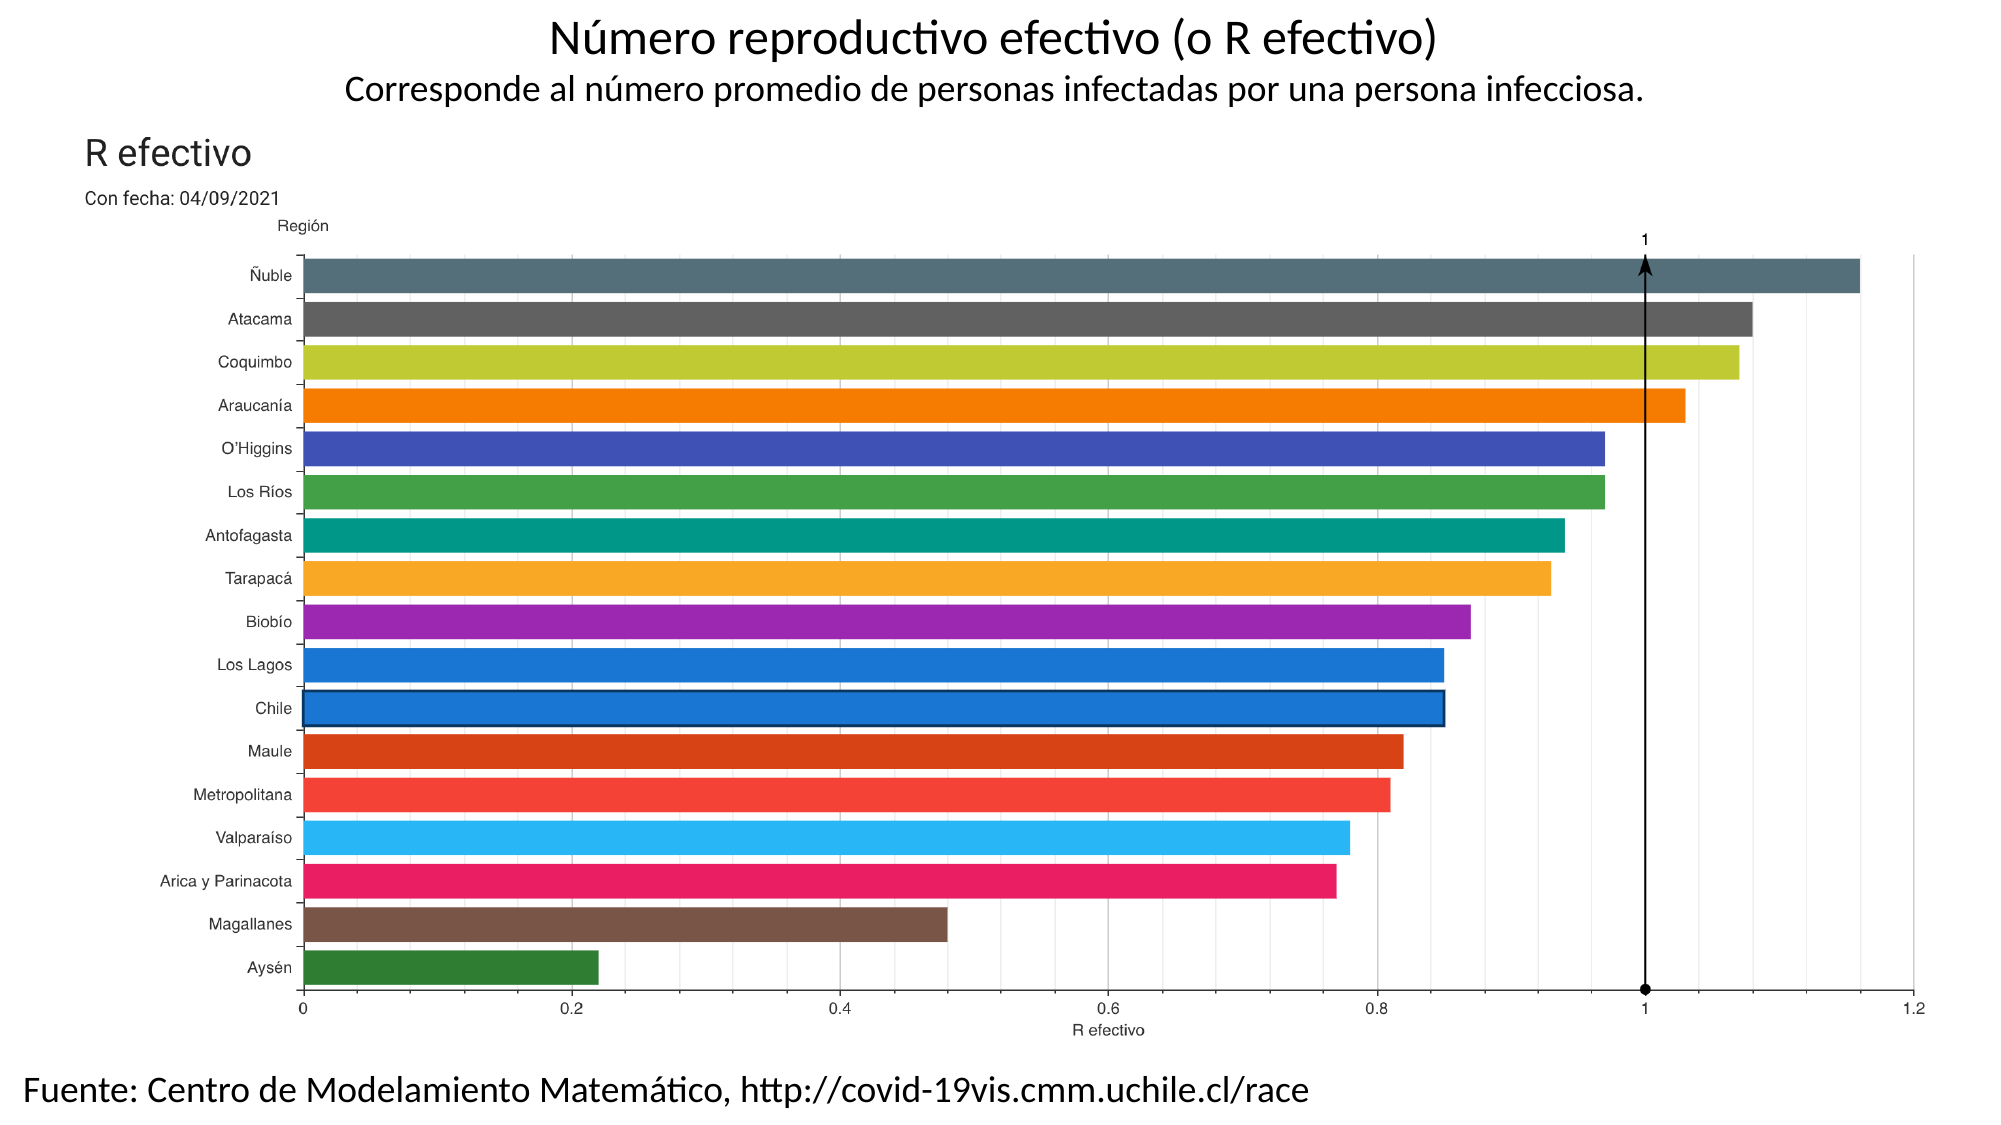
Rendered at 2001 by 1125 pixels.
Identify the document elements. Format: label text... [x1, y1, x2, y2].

picture [84, 137, 1970, 1039]
text_box Número reproductivo efectivo (o R efectivo) Corresponde al número promedio de personas infectadas por una persona infecciosa. [330, 0, 1670, 117]
text_box Fuente: Centro de Modelamiento Matemático, http://covid-19vis.cmm.uchile.cl/race [8, 1057, 1326, 1118]
